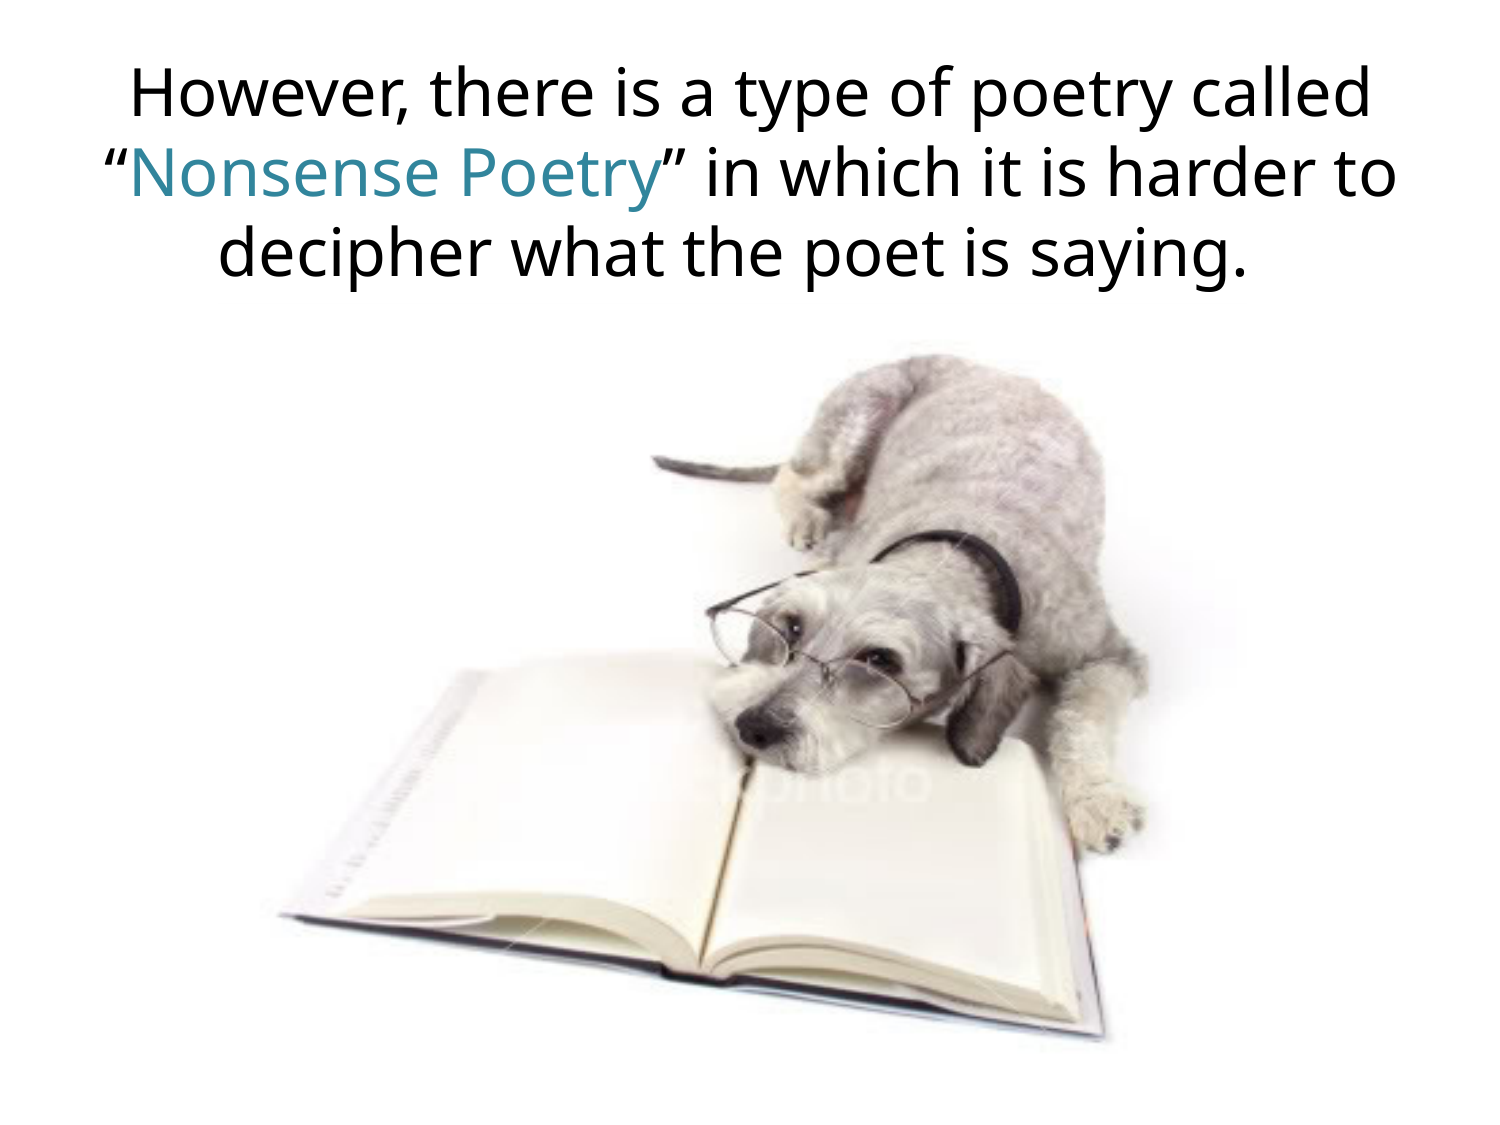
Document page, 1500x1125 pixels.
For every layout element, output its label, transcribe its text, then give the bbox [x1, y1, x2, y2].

list However, there is a type of poetry called “Nonsense Poetry” in which it is harder to decipher what the poet is saying. [76, 42, 1427, 350]
picture [218, 302, 1247, 1107]
